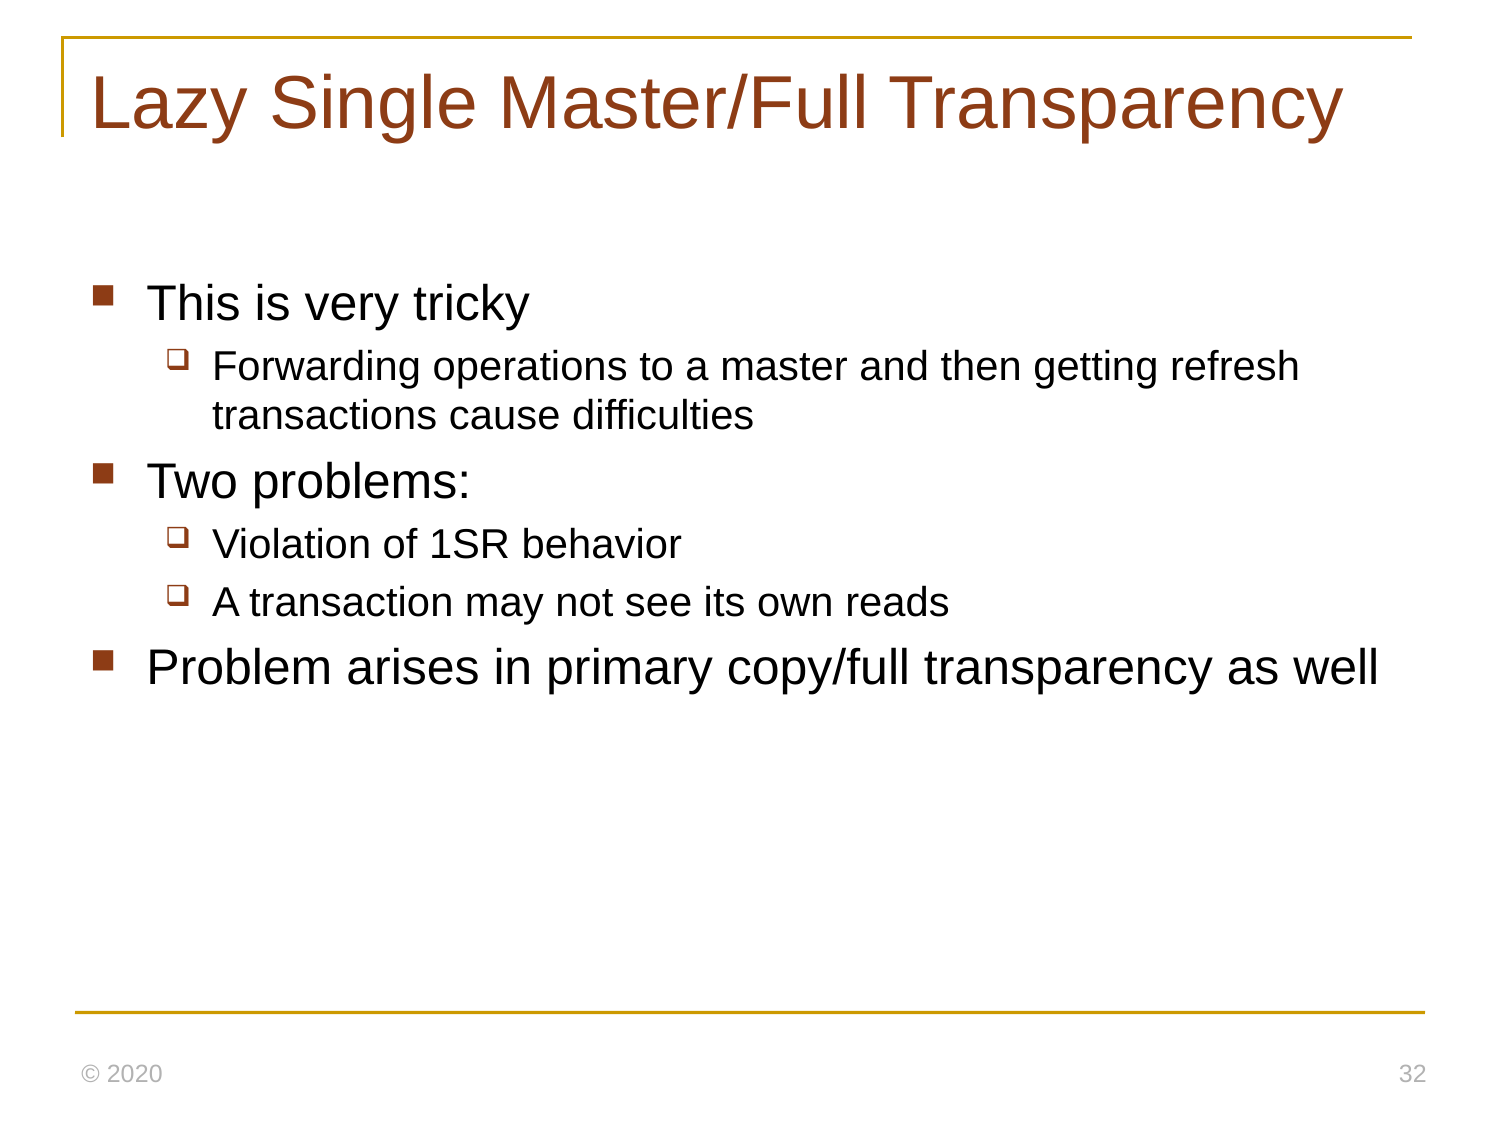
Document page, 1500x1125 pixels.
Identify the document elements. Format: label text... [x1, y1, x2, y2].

list This is very tricky Forwarding operations to a master and then getting refresh transactions cause difficulties Two problems: Violation of 1SR behavior A transaction may not see its own reads Problem arises in primary copy/full transparency as well [74, 262, 1426, 1006]
footer © 2020 [66, 1042, 573, 1103]
title Lazy Single Master/Full Transparency [74, 45, 1426, 233]
slide_number 32 [1104, 1042, 1442, 1103]
